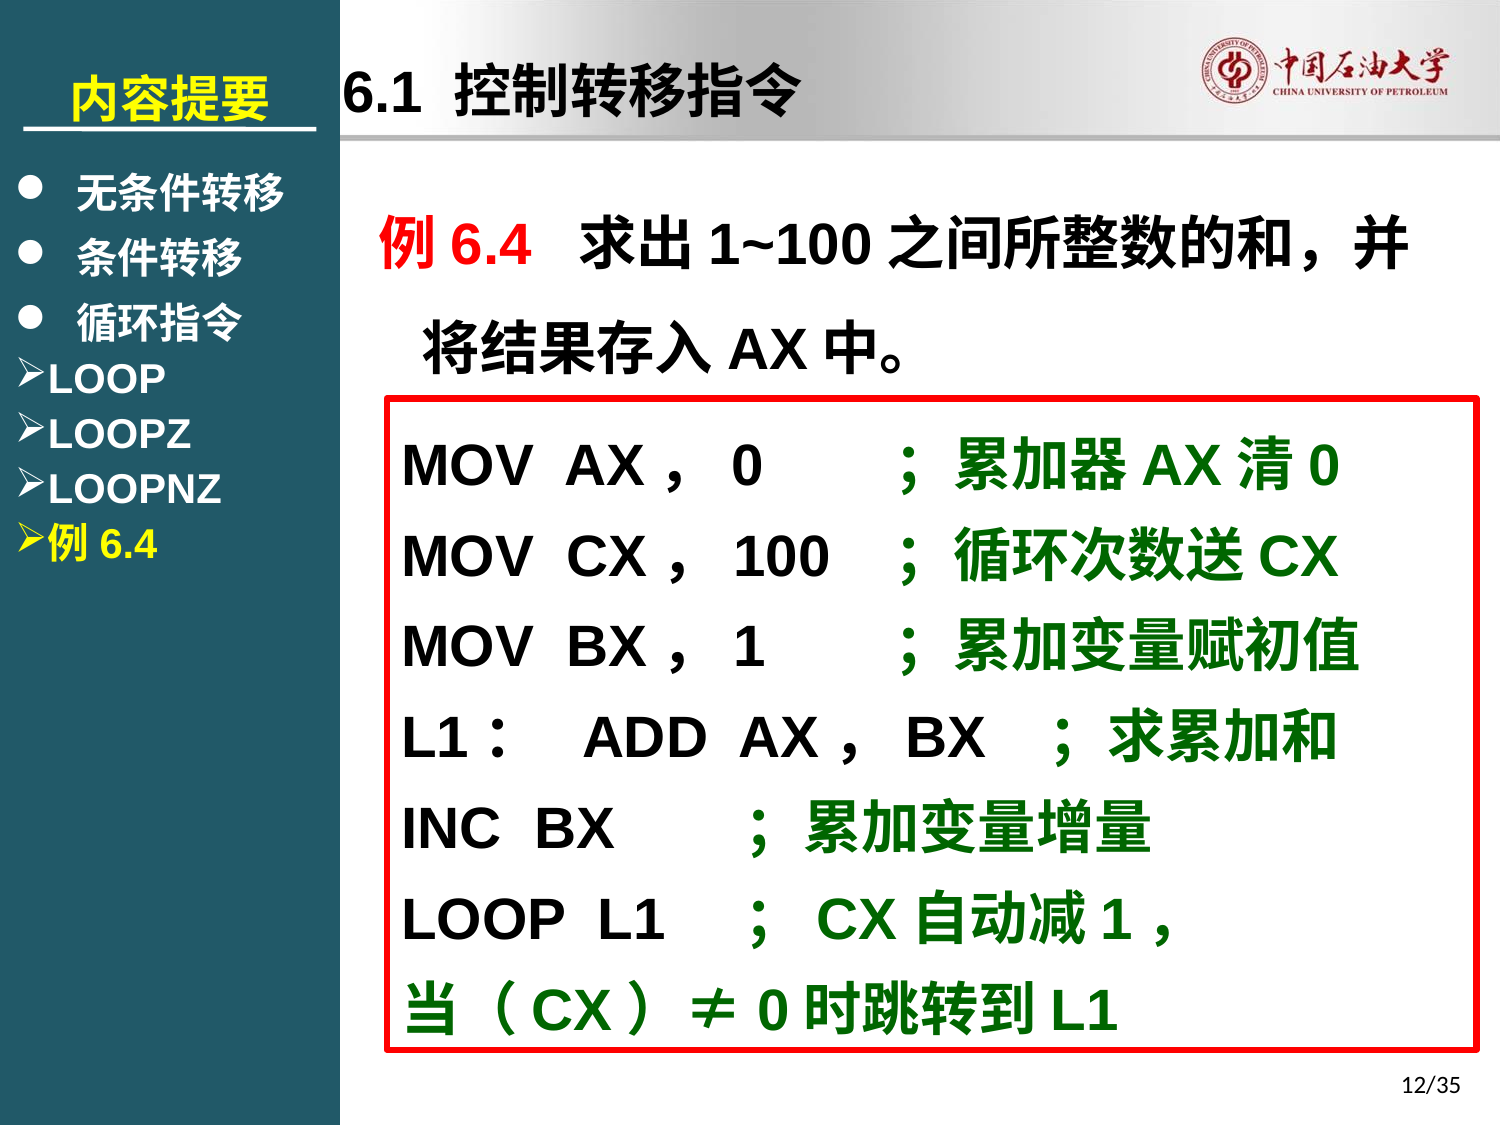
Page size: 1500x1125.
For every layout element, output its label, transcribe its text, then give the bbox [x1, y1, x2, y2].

text_box 6.1 控制转移指令 [327, 46, 905, 132]
text_box MOV AX，0 ；累加器AX清0 MOV CX，100 ；循环次数送CX MOV BX，1 ；累加变量赋初值 L1： ADD AX，BX ；求累加和 INC BX ；累加变量增量 LOOP L1 ；CX自动减1， 当（CX）≠0时跳转到L1 [386, 398, 1477, 1050]
picture [342, 0, 1500, 1125]
slide_number 12/35 [1349, 1053, 1477, 1114]
list 例6.4 求出1~100之间所整数的和，并将结果存入AX中。 [363, 163, 1466, 1055]
text_box 内容提要 无条件转移 条件转移 循环指令 LOOP LOOPZ LOOPNZ 例6.4 [0, 0, 342, 1125]
